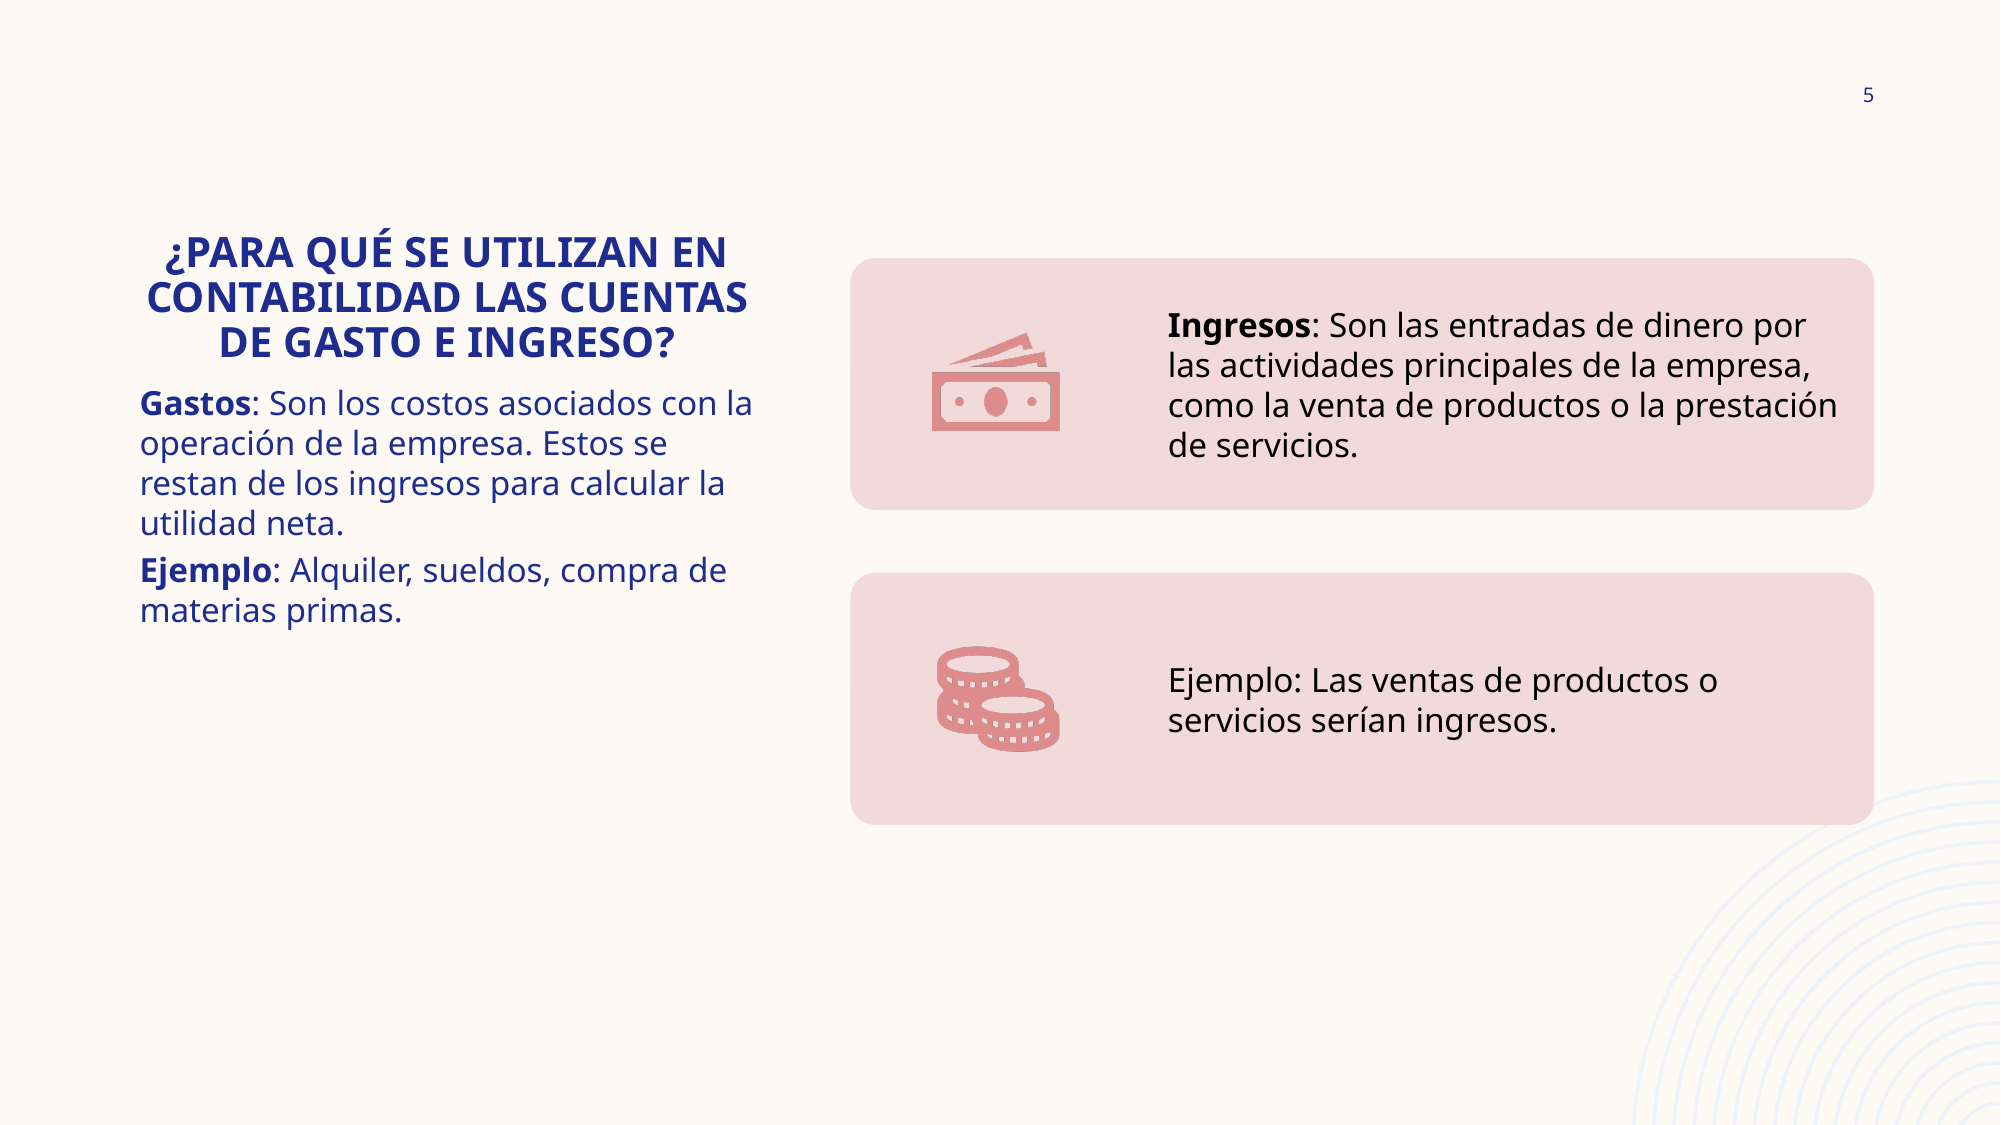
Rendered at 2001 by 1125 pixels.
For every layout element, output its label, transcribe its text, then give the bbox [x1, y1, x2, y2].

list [850, 121, 1875, 962]
slide_number 5 [1712, 75, 1875, 116]
list Gastos: Son los costos asociados con la operación de la empresa. Estos se restan de los ingresos para calcular la utilidad neta. Ejemplo: Alquiler, sueldos, compra de materias primas. [124, 375, 770, 961]
title ¿Para qué se utilizan en contabilidad las cuentas de gasto e ingreso? [124, 124, 770, 375]
